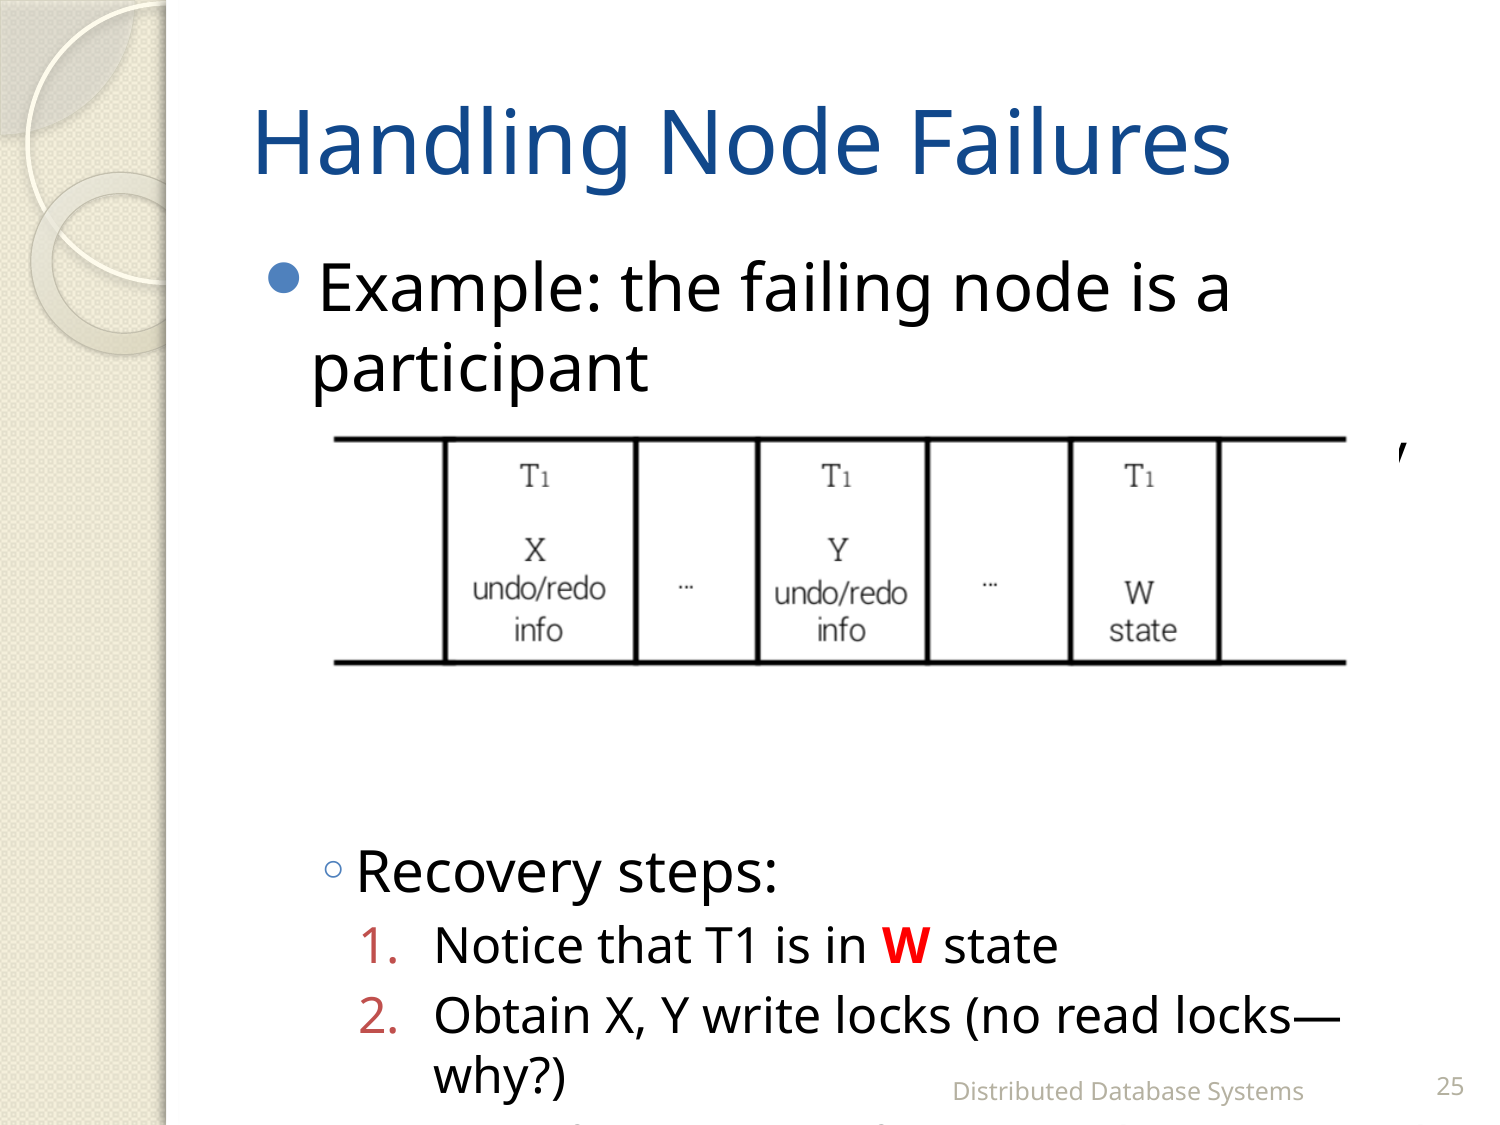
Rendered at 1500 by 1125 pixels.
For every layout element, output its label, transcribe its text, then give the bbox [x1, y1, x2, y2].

slide_number 25 [1413, 1034, 1488, 1113]
list Example: the failing node is a participant Participant log contains W on recovery Recovery steps: Notice that T1 is in W state Obtain X, Y write locks (no read locks—why?) Wait for message from coordinator (or ask about outcome) [235, 237, 1466, 1071]
footer Distributed Database Systems [937, 1034, 1413, 1113]
title Handling Node Failures [235, 45, 1466, 233]
picture [302, 408, 1399, 700]
